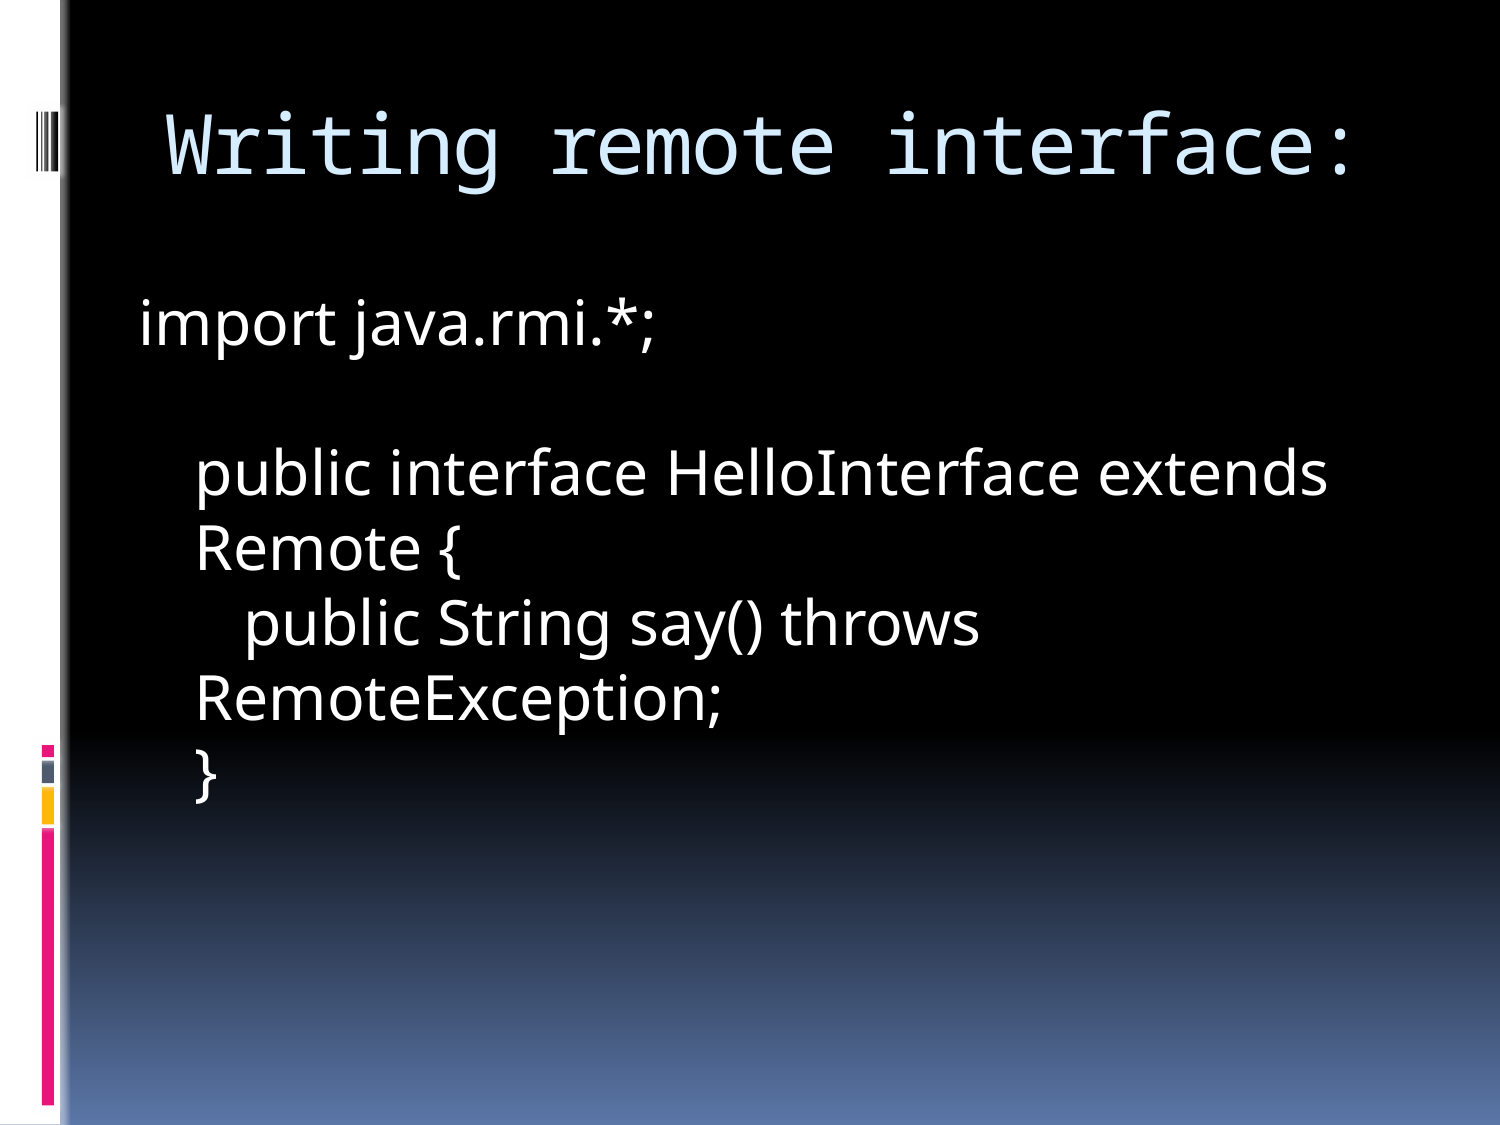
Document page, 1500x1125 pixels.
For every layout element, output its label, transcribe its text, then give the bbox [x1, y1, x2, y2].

title Writing remote interface: [150, 83, 1425, 234]
list import java.rmi.*; public interface HelloInterface extends Remote { public String say() throws RemoteException; } [112, 275, 1463, 1026]
